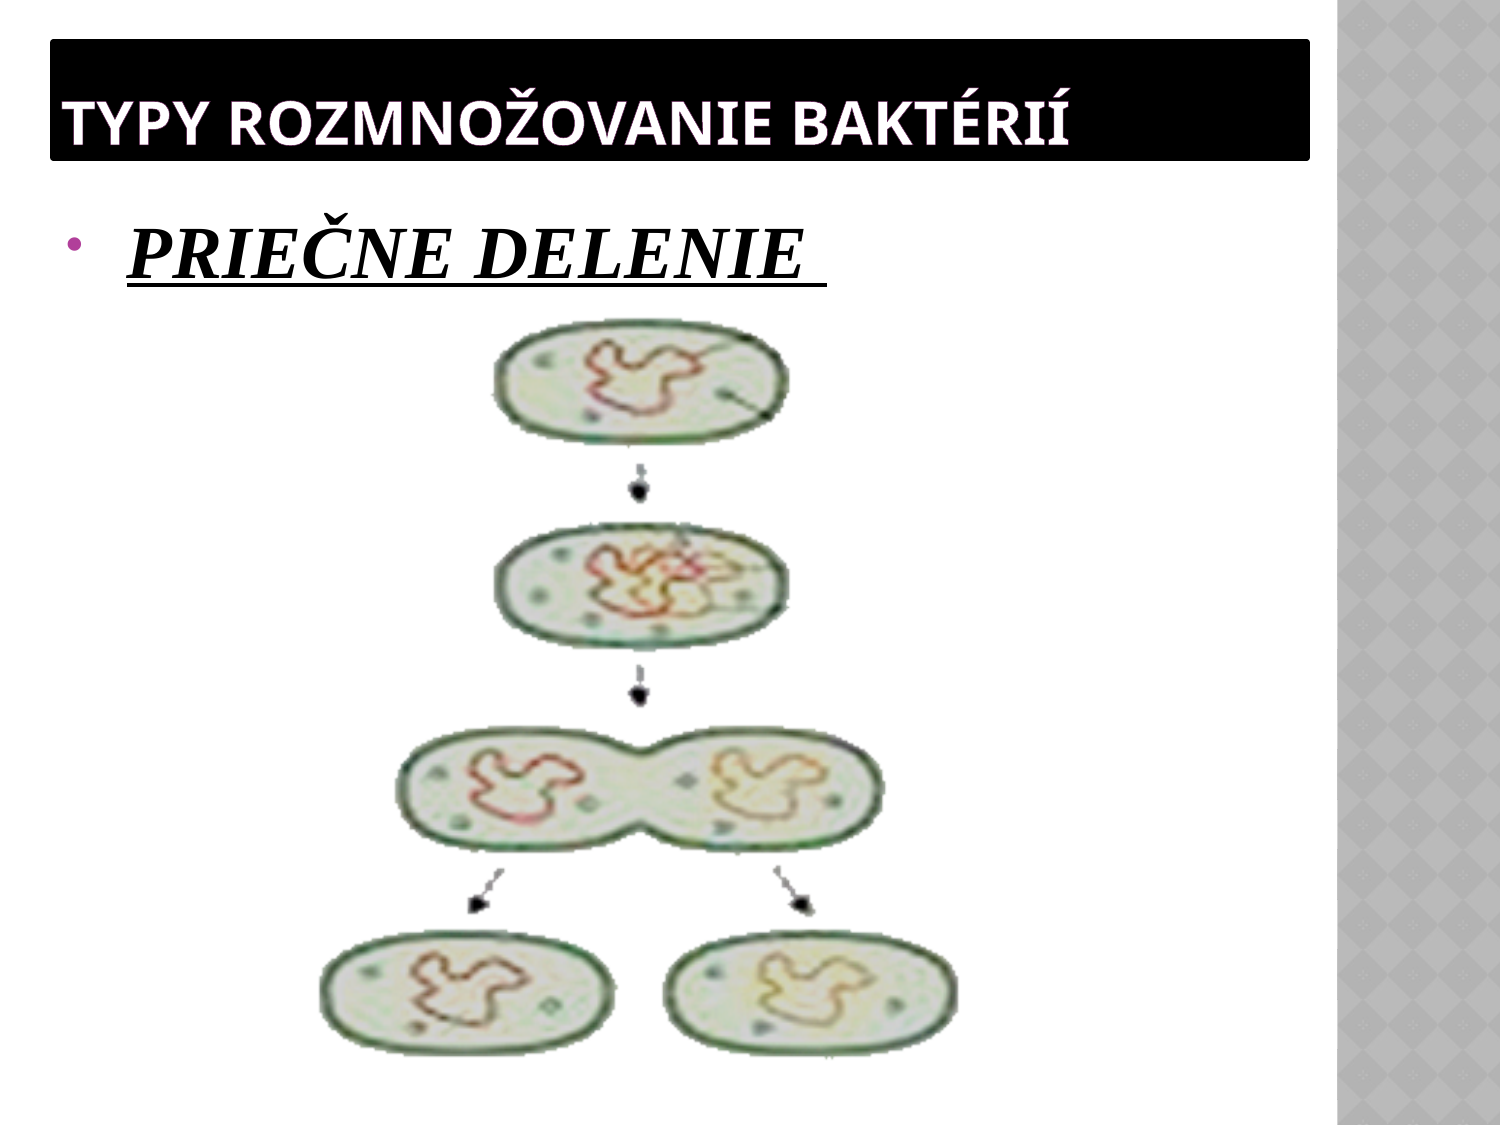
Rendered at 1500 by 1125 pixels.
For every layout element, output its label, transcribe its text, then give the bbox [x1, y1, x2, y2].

picture [217, 278, 1105, 1090]
list PRIEČNE DELENIE [53, 196, 1241, 992]
title Typy rozmnožovanie baktérií [50, 39, 1310, 161]
